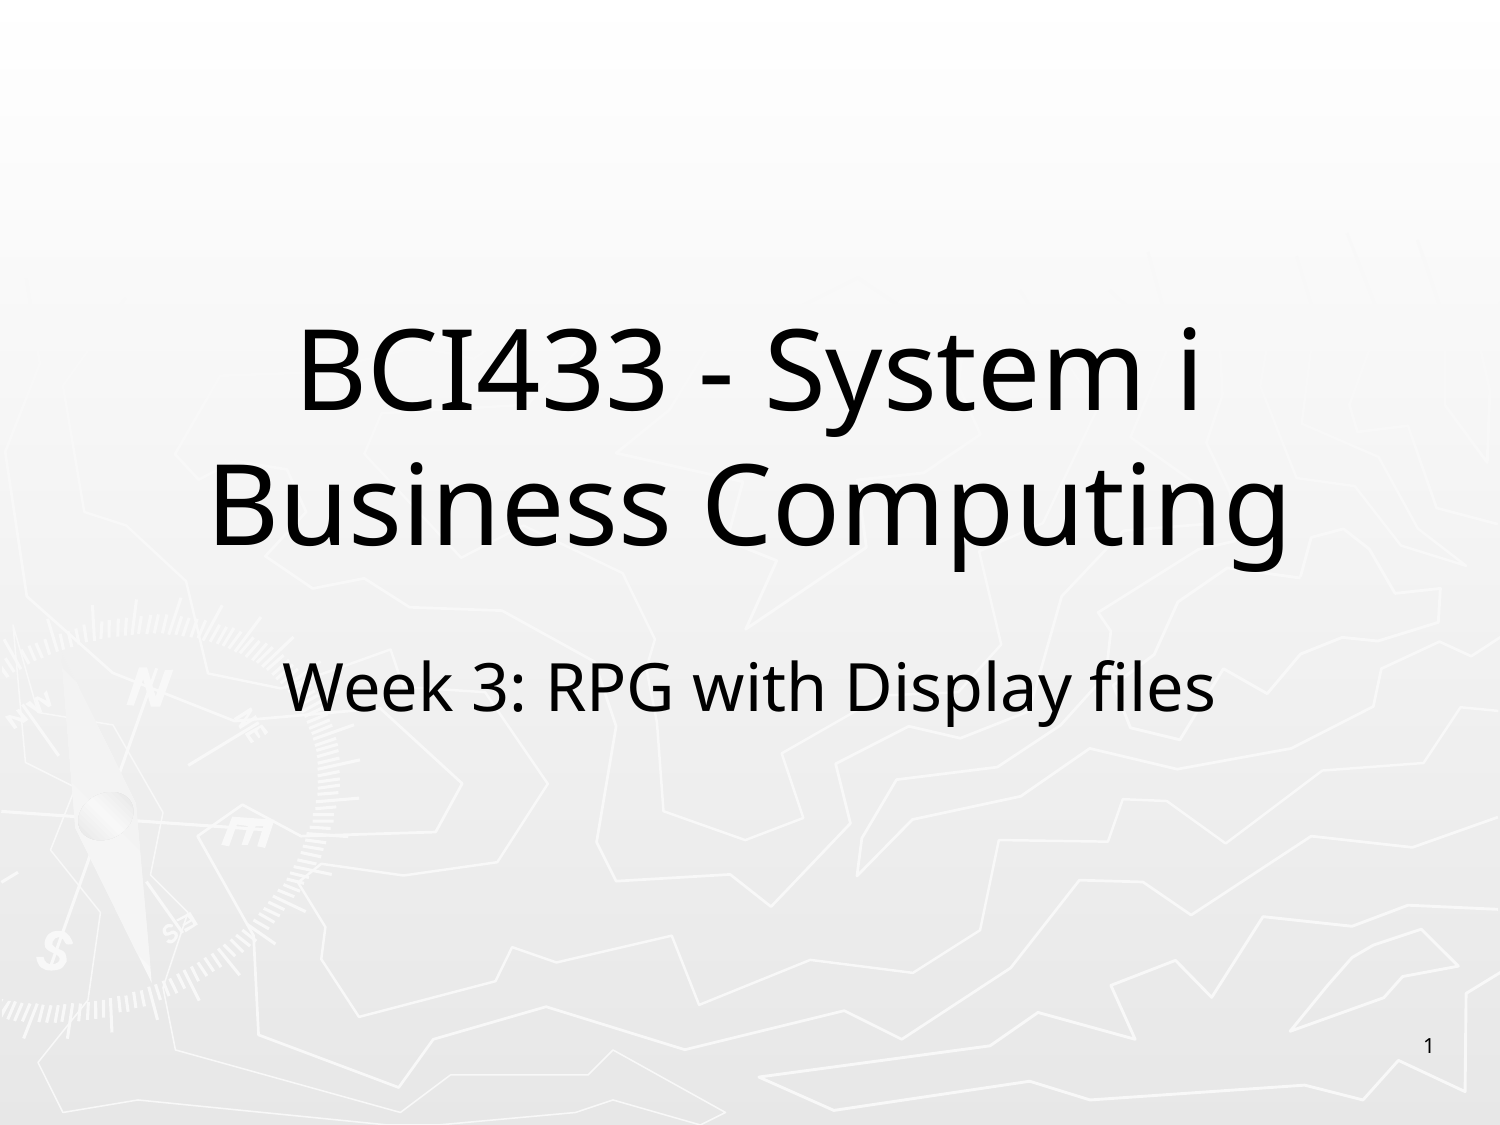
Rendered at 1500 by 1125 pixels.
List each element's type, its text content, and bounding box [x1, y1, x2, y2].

subtitle Week 3: RPG with Display files [225, 637, 1275, 925]
title BCI433 - System i Business Computing [112, 290, 1388, 575]
slide_number 1 [1074, 1025, 1450, 1100]
